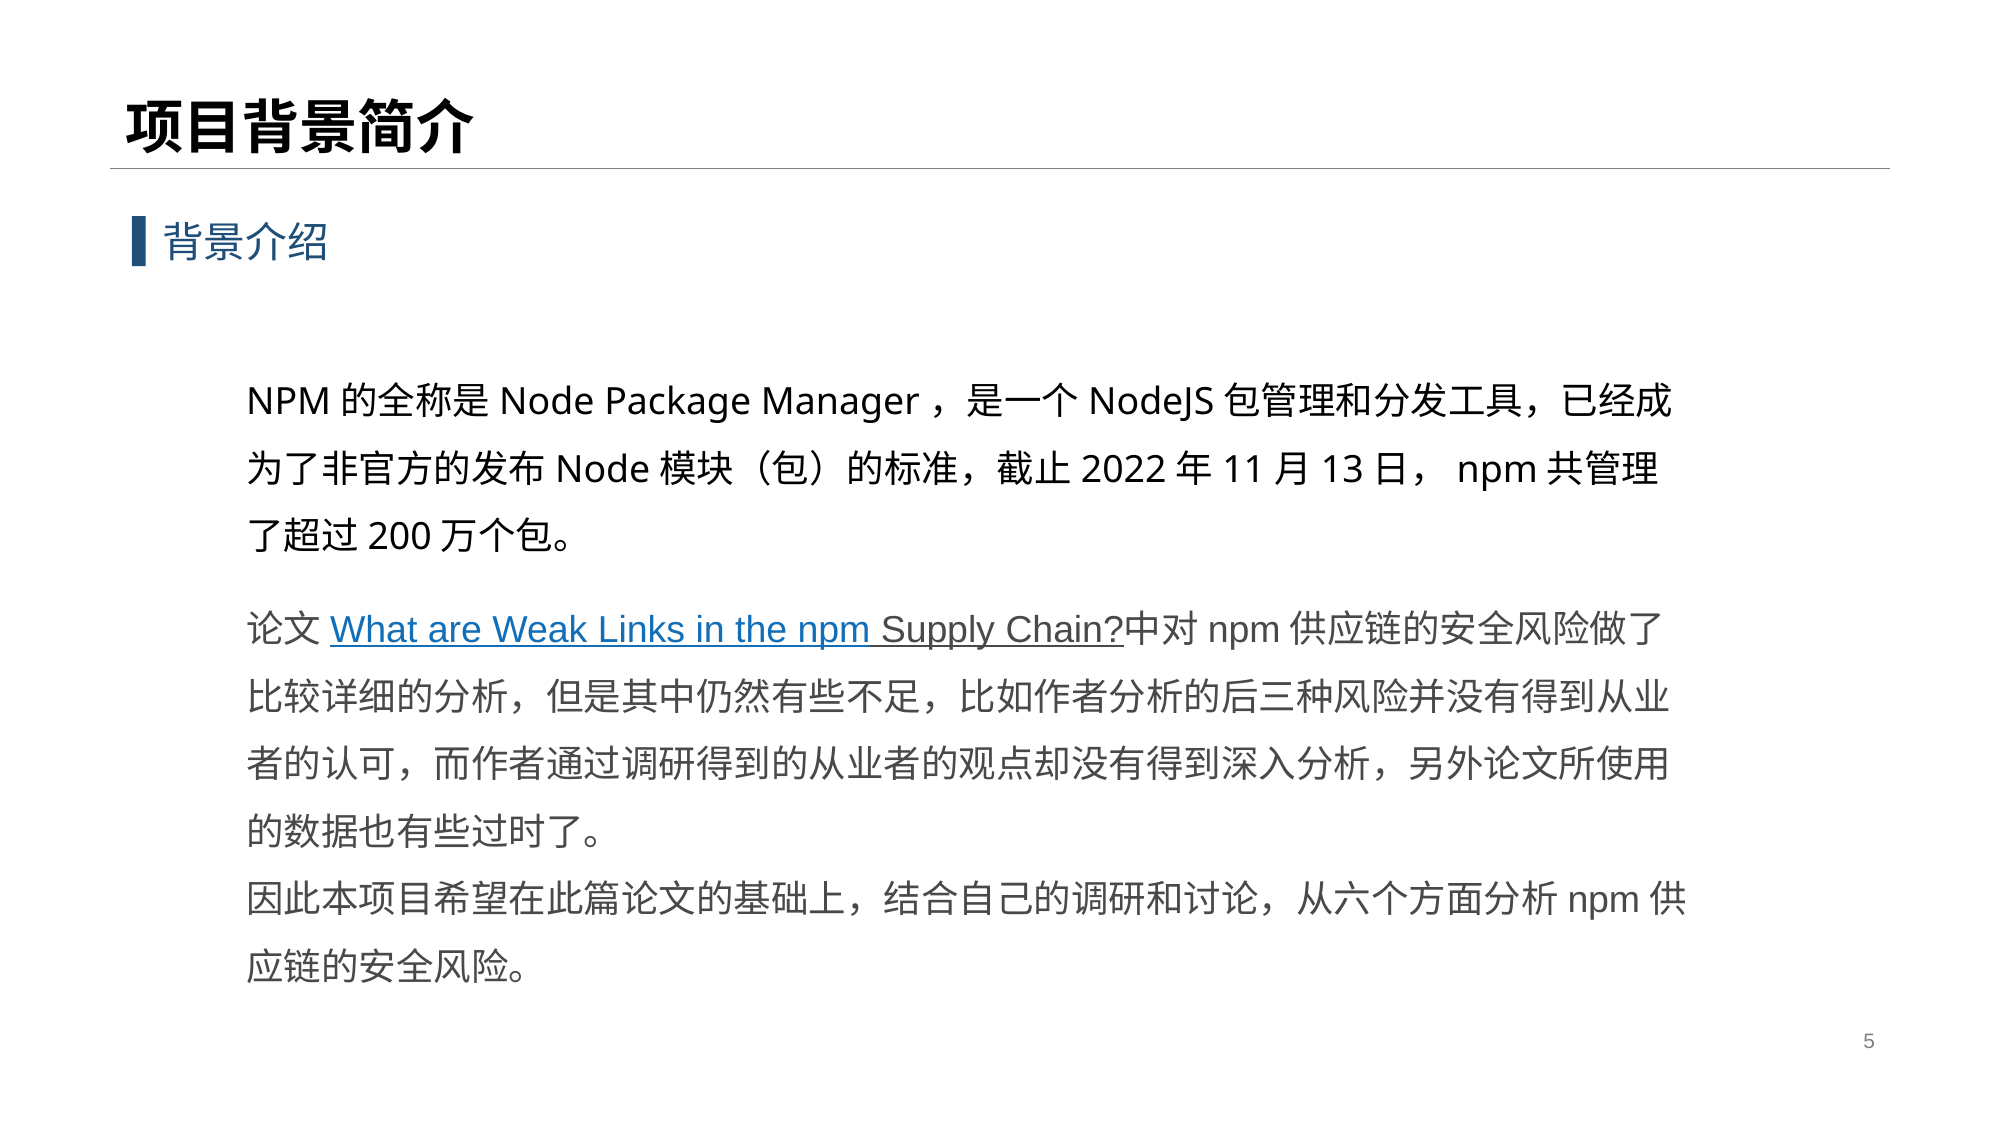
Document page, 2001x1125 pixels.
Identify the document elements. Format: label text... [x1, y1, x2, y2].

text_box 论文What are Weak Links in the npm Supply Chain?中对npm供应链的安全风险做了比较详细的分析，但是其中仍然有些不足，比如作者分析的后三种风险并没有得到从业者的认可，而作者通过调研得到的从业者的观点却没有得到深入分析，另外论文所使用的数据也有些过时了。 因此本项目希望在此篇论文的基础上，结合自己的调研和讨论，从六个方面分析npm供应链的安全风险。 [231, 575, 1708, 996]
text_box [131, 216, 146, 267]
text_box 背景介绍 [162, 199, 498, 284]
text_box NPM的全称是Node Package Manager，是一个NodeJS包管理和分发工具，已经成为了非官方的发布Node模块（包）的标准，截止2022年11月13日，npm共管理了超过200万个包。 [231, 347, 1708, 565]
title 项目背景简介 [109, 0, 1890, 169]
slide_number 5 [1412, 1023, 1890, 1058]
